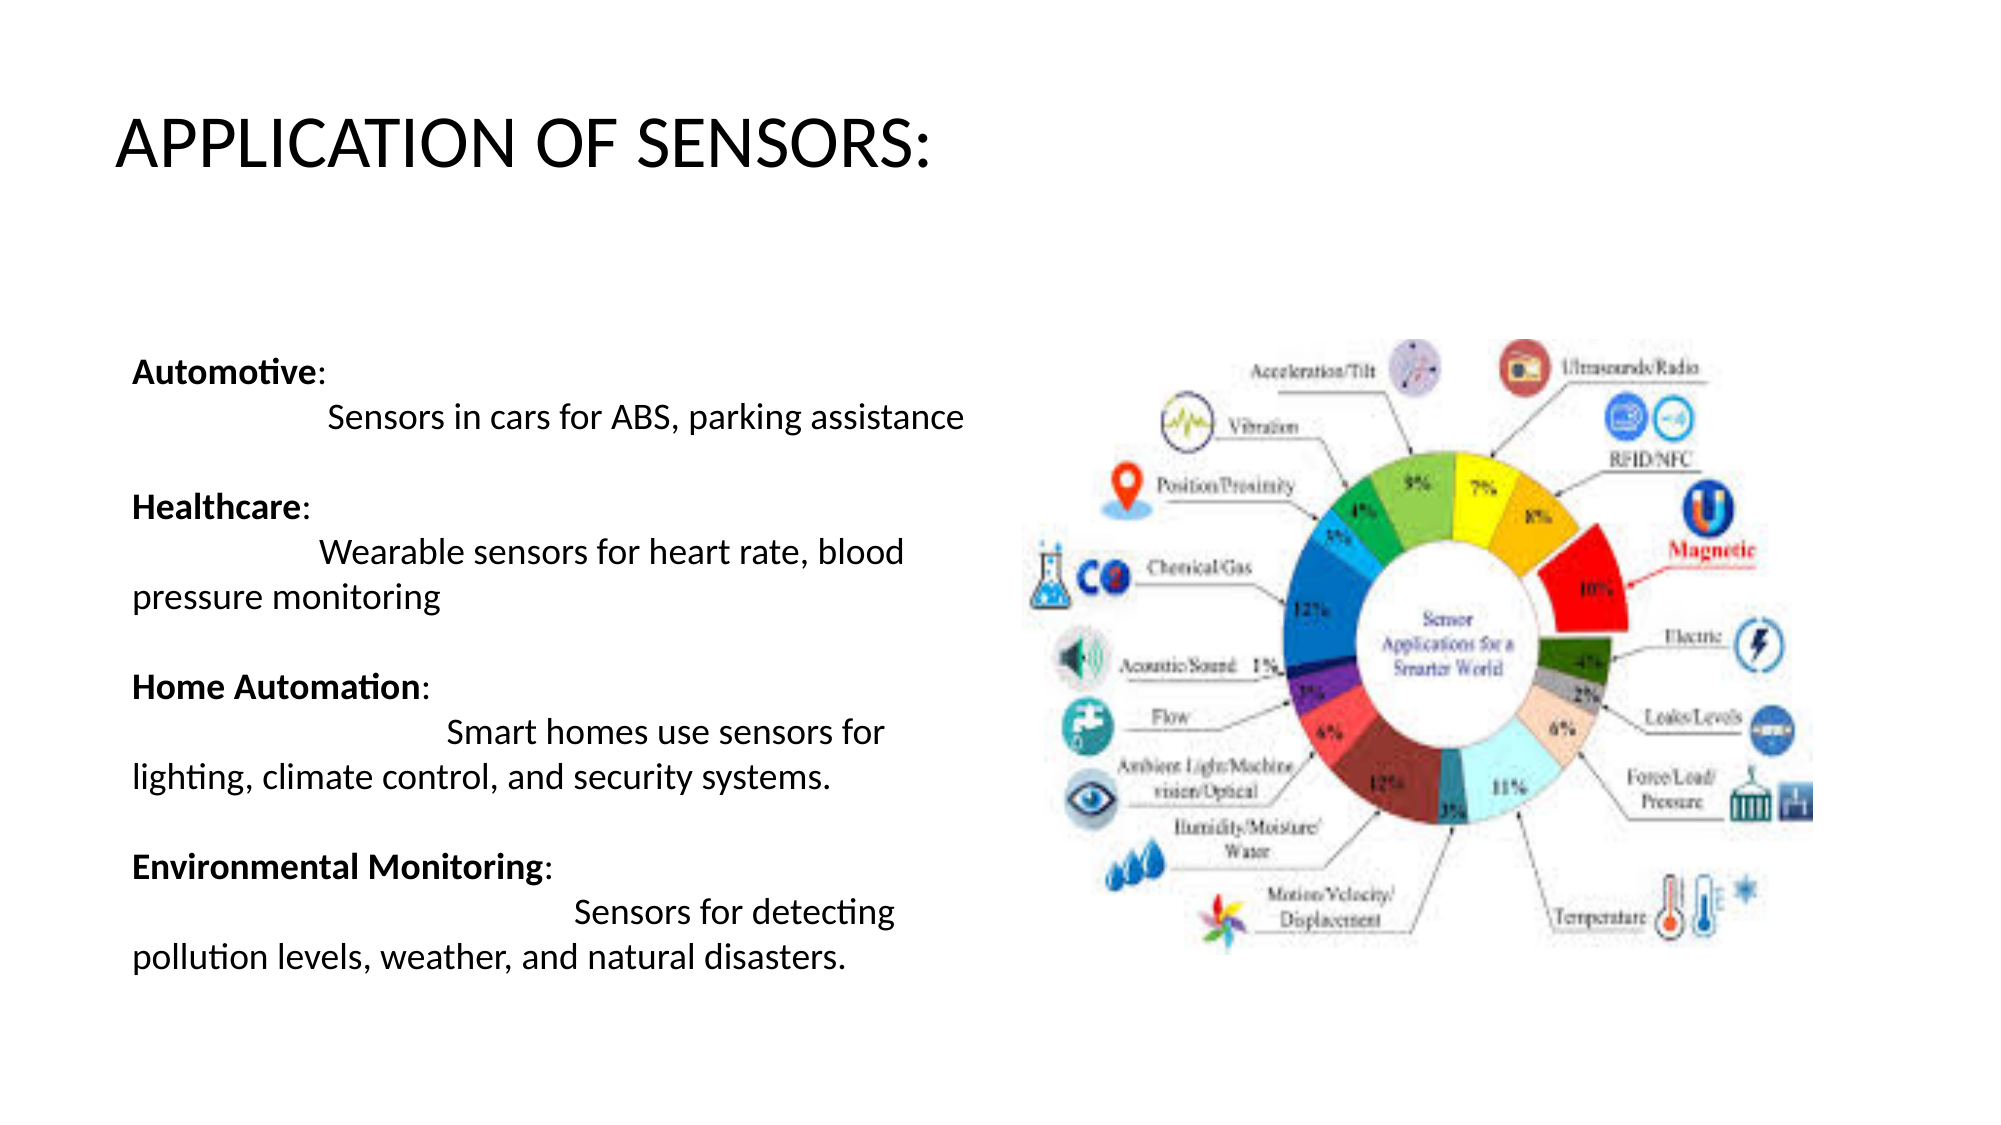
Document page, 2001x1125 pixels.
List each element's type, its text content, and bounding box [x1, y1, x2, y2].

text_box APPLICATION OF SENSORS: [101, 84, 1063, 190]
text_box Automotive: Sensors in cars for ABS, parking assistance Healthcare: Wearable sensors for heart rate, blood pressure monitoring Home Automation: Smart homes use sensors for lighting, climate control, and security systems. Environmental Monitoring: Sensors for detecting pollution levels, weather, and natural disasters. [117, 339, 1023, 985]
picture [1022, 339, 1813, 955]
